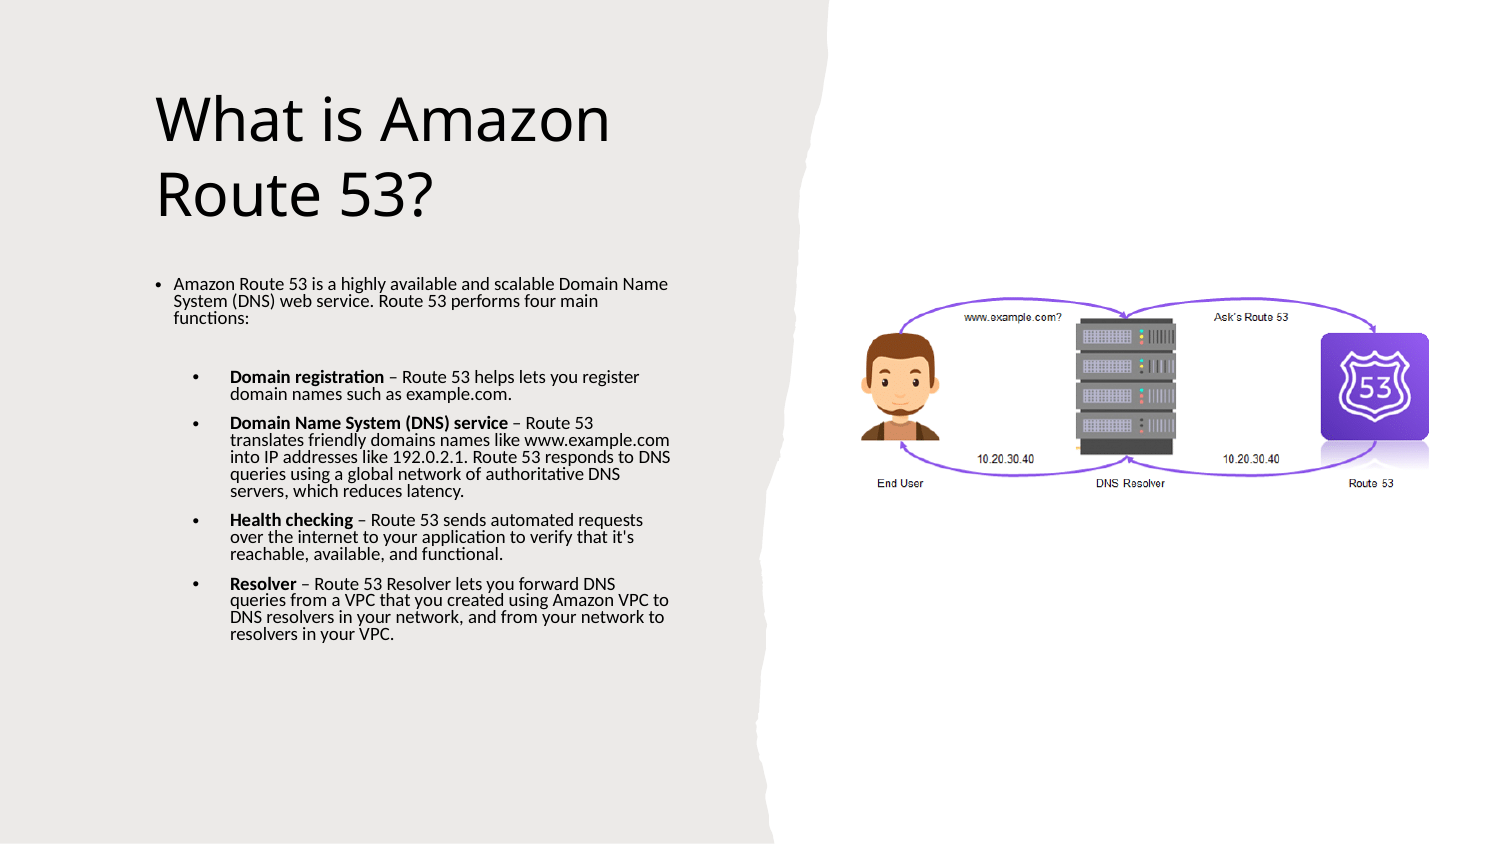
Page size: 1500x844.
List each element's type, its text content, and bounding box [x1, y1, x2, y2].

text_box [758, 0, 1500, 844]
text_box [0, 0, 831, 844]
list Amazon Route 53 is a highly available and scalable Domain Name System (DNS) web service. Route 53 performs four main functions: Domain registration – Route 53 helps lets you register domain names such as example.com. Domain Name System (DNS) service – Route 53 translates friendly domains names like www.example.com into IP addresses like 192.0.2.1. Route 53 responds to DNS queries using a global network of authoritative DNS servers, which reduces latency. Health checking – Route 53 sends automated requests over the internet to your application to verify that it's reachable, available, and functional. Resolver – Route 53 Resolver lets you forward DNS queries from a VPC that you created using Amazon VPC to DNS resolvers in your network, and from your network to resolvers in your VPC. [139, 269, 686, 751]
picture [846, 297, 1430, 549]
title What is Amazon Route 53? [139, 75, 729, 239]
